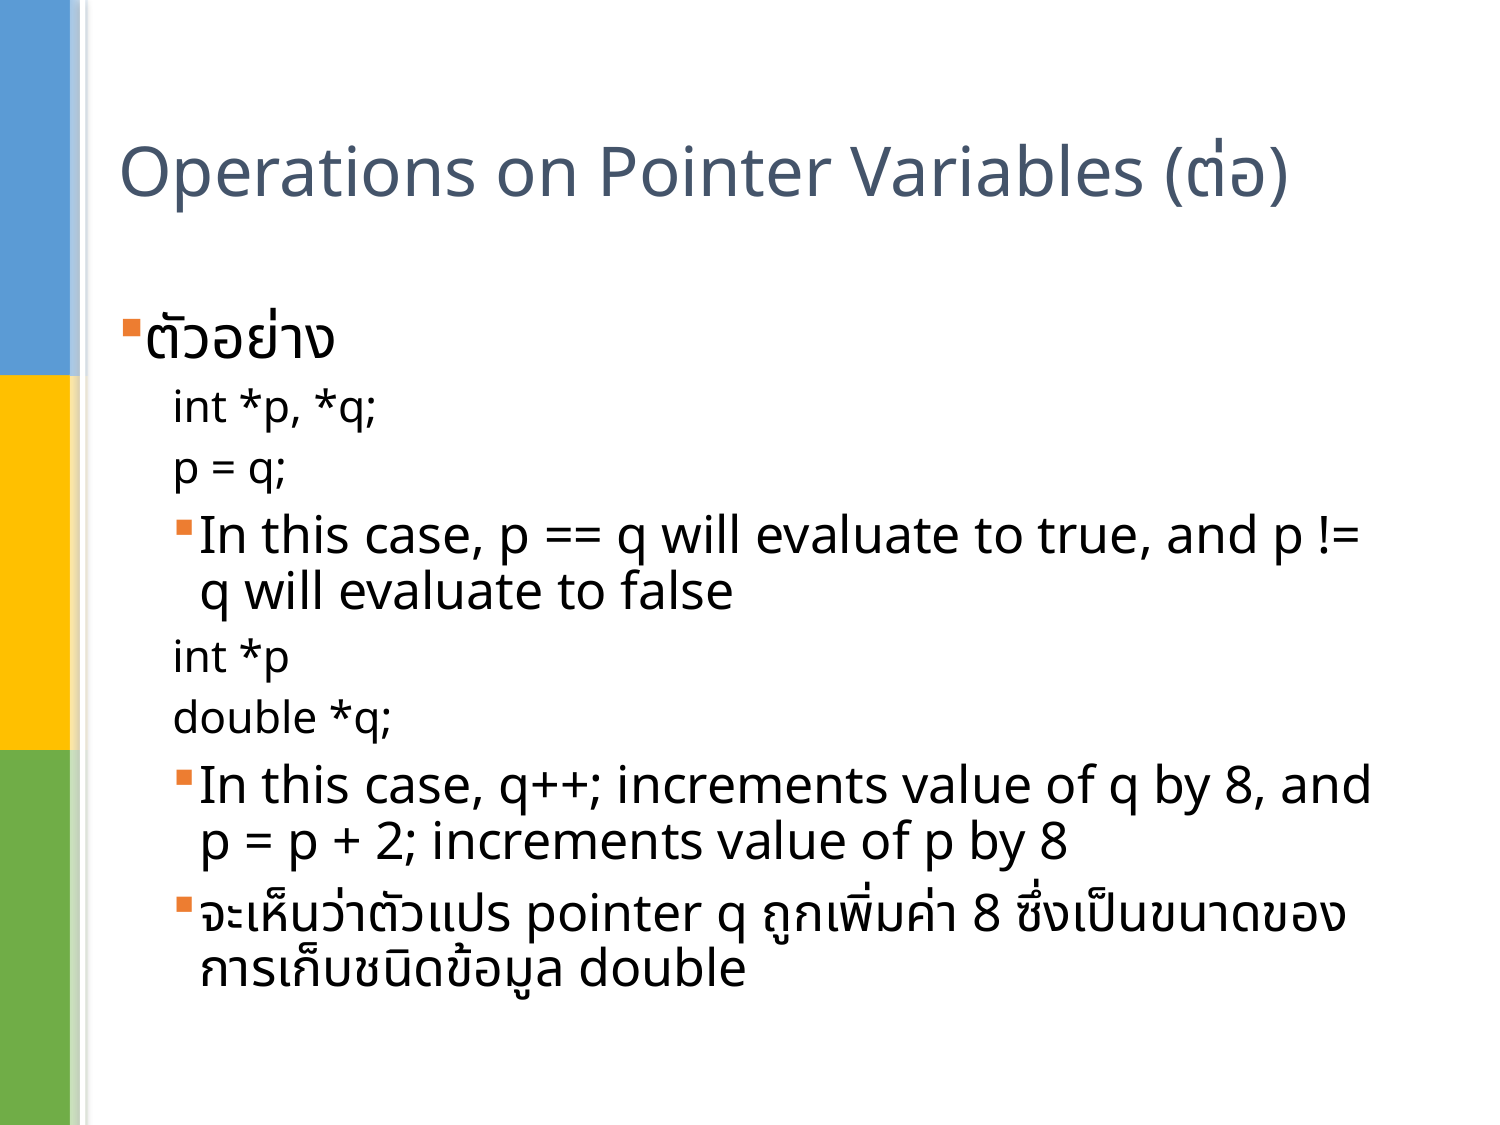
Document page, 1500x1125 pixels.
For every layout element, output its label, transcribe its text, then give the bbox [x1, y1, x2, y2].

list ตัวอย่าง int *p, *q; p = q; In this case, p == q will evaluate to true, and p != q will evaluate to false int *p double *q; In this case, q++; increments value of q by 8, and p = p + 2; increments value of p by 8 จะเห็นว่าตัวแปร pointer q ถูกเพิ่มค่า 8 ซึ่งเป็นขนาดของการเก็บชนิดข้อมูล double [103, 299, 1397, 1014]
title Operations on Pointer Variables (ต่อ) [103, 59, 1397, 278]
